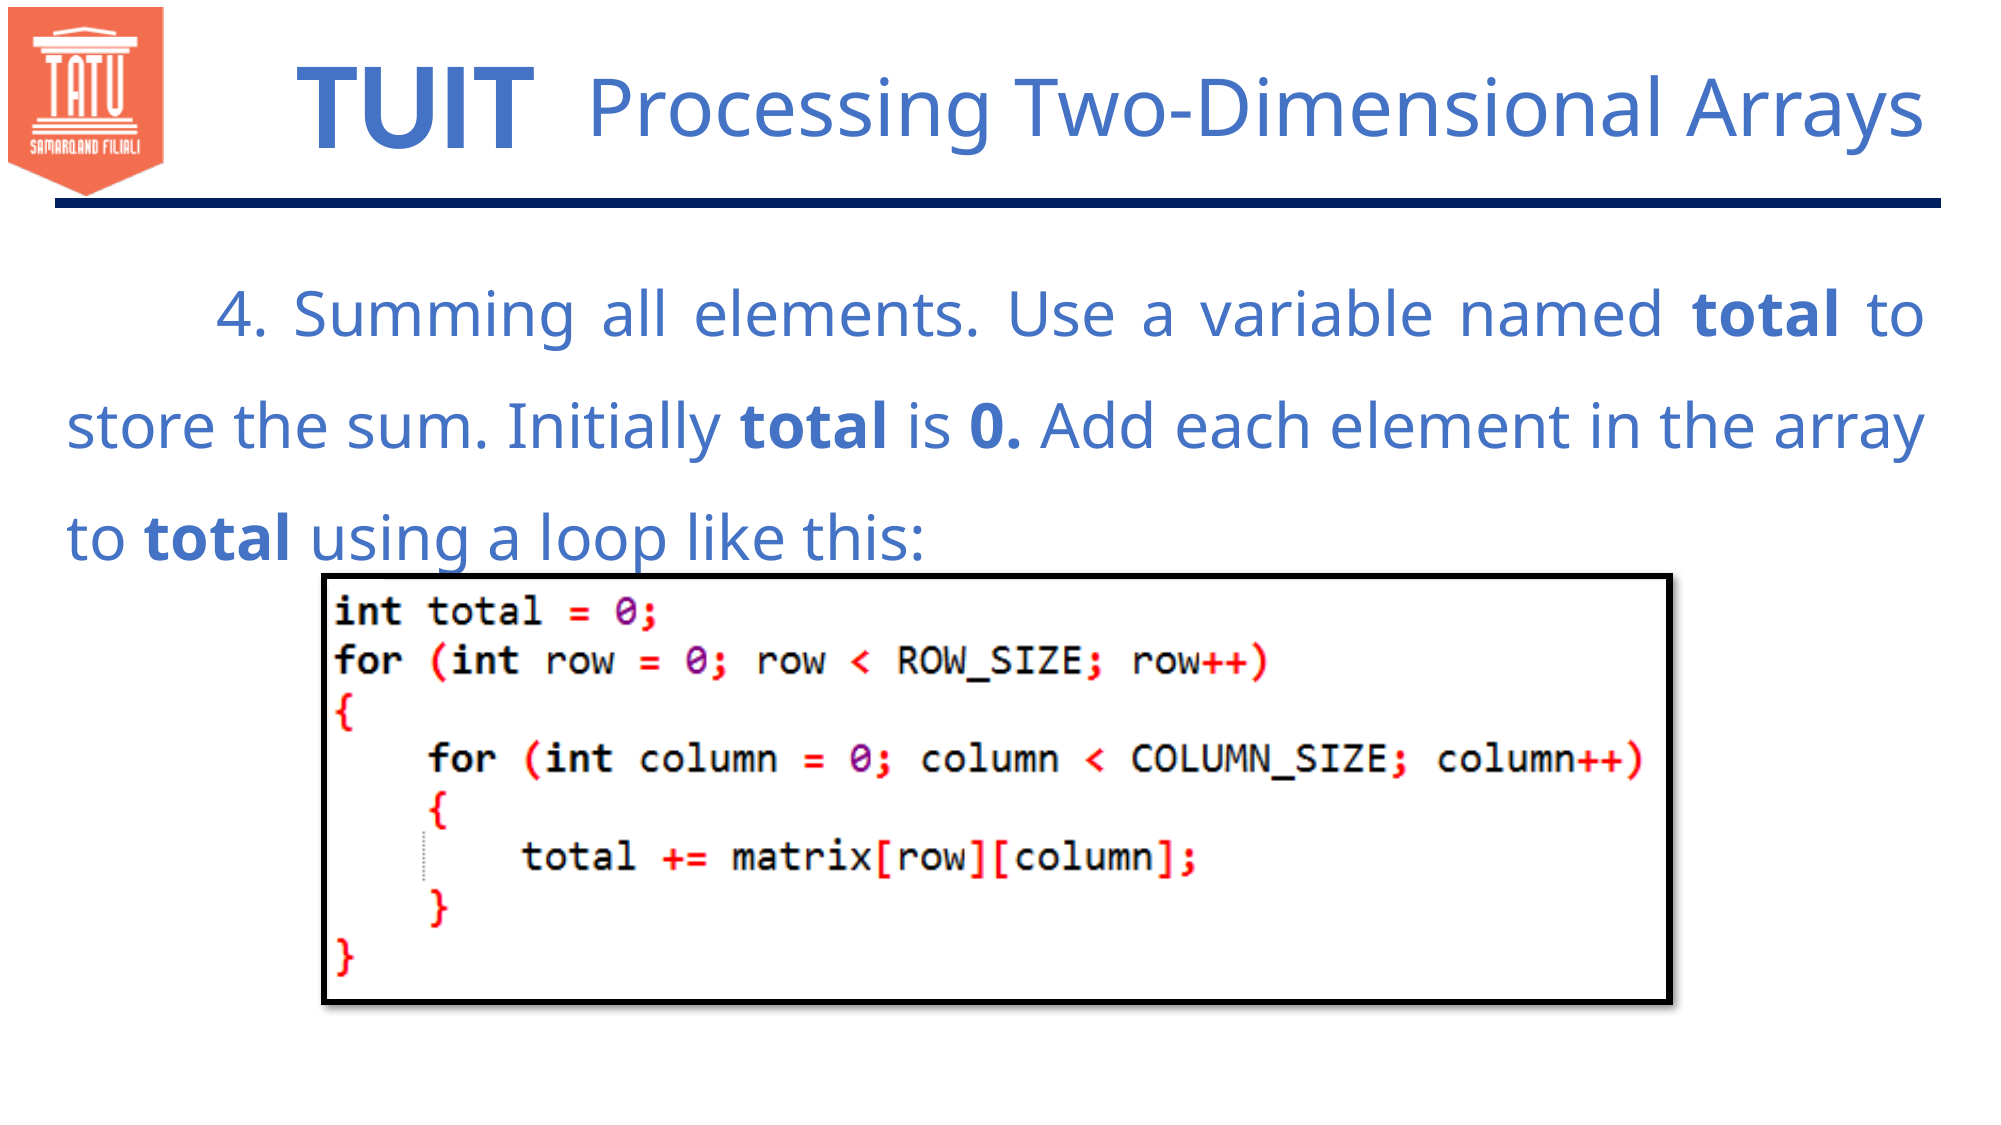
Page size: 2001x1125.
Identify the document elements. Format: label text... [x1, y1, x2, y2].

text_box TUIT [281, 39, 571, 162]
picture [326, 578, 1667, 1000]
picture [8, 7, 164, 196]
subtitle 4. Summing all elements. Use a variable named total to store the sum. Initially total is 0. Add each element in the array to total using a loop like this: [51, 228, 1942, 579]
text_box Processing Two-Dimensional Arrays [571, 48, 1942, 162]
